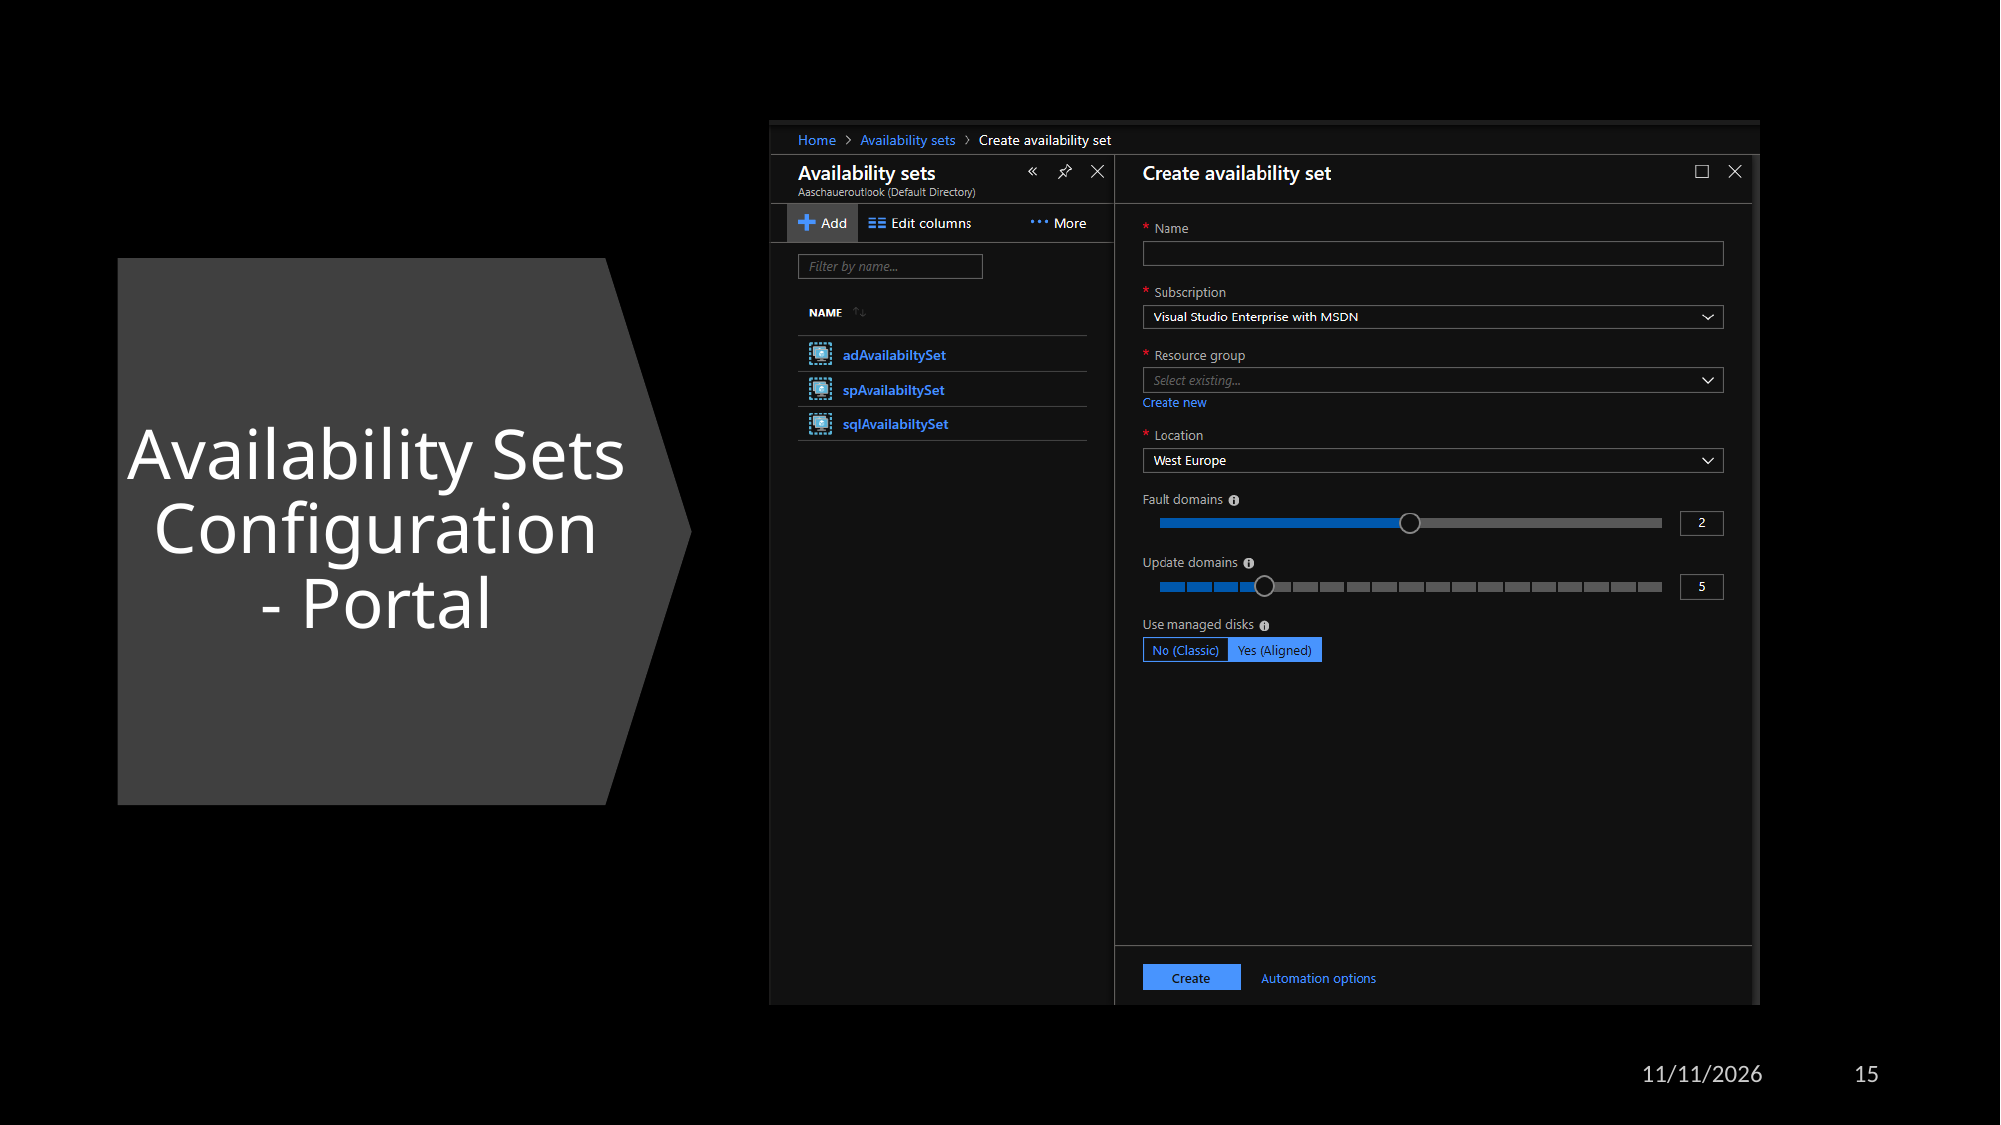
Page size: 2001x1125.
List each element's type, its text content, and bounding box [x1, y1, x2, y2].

picture [768, 120, 1760, 1005]
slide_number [1450, 1042, 1779, 1103]
text_box [116, 257, 627, 322]
title Availability Sets Configuration - Portal [111, 322, 642, 741]
text_box [642, 370, 693, 693]
slide_number 15 [1810, 1042, 1895, 1103]
text_box [116, 741, 627, 807]
